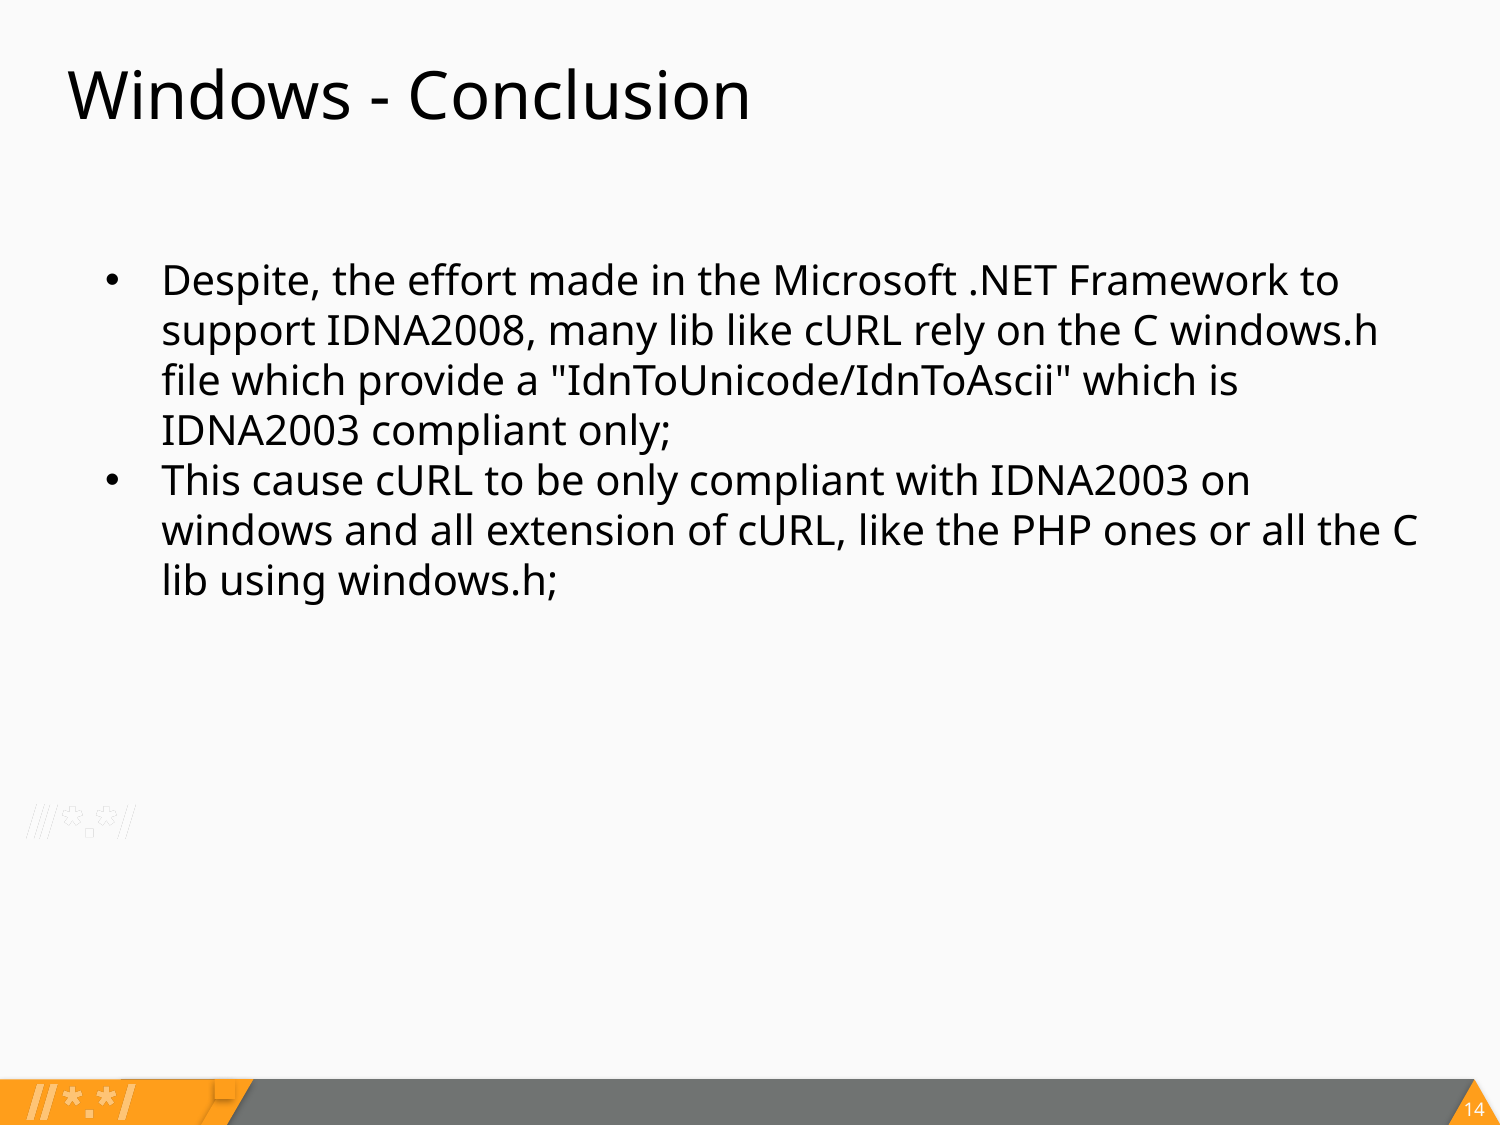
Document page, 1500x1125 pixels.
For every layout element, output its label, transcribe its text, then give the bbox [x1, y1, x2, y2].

text_box Despite, the effort made in the Microsoft .NET Framework to support IDNA2008, many lib like cURL rely on the C windows.h file which provide a "IdnToUnicode/IdnToAscii" which is IDNA2003 compliant only; This cause cURL to be only compliant with IDNA2003 on windows and all extension of cURL, like the PHP ones or all the C lib using windows.h; [90, 246, 1439, 862]
list [52, 216, 1439, 975]
title Windows - Conclusion [52, 45, 1439, 216]
